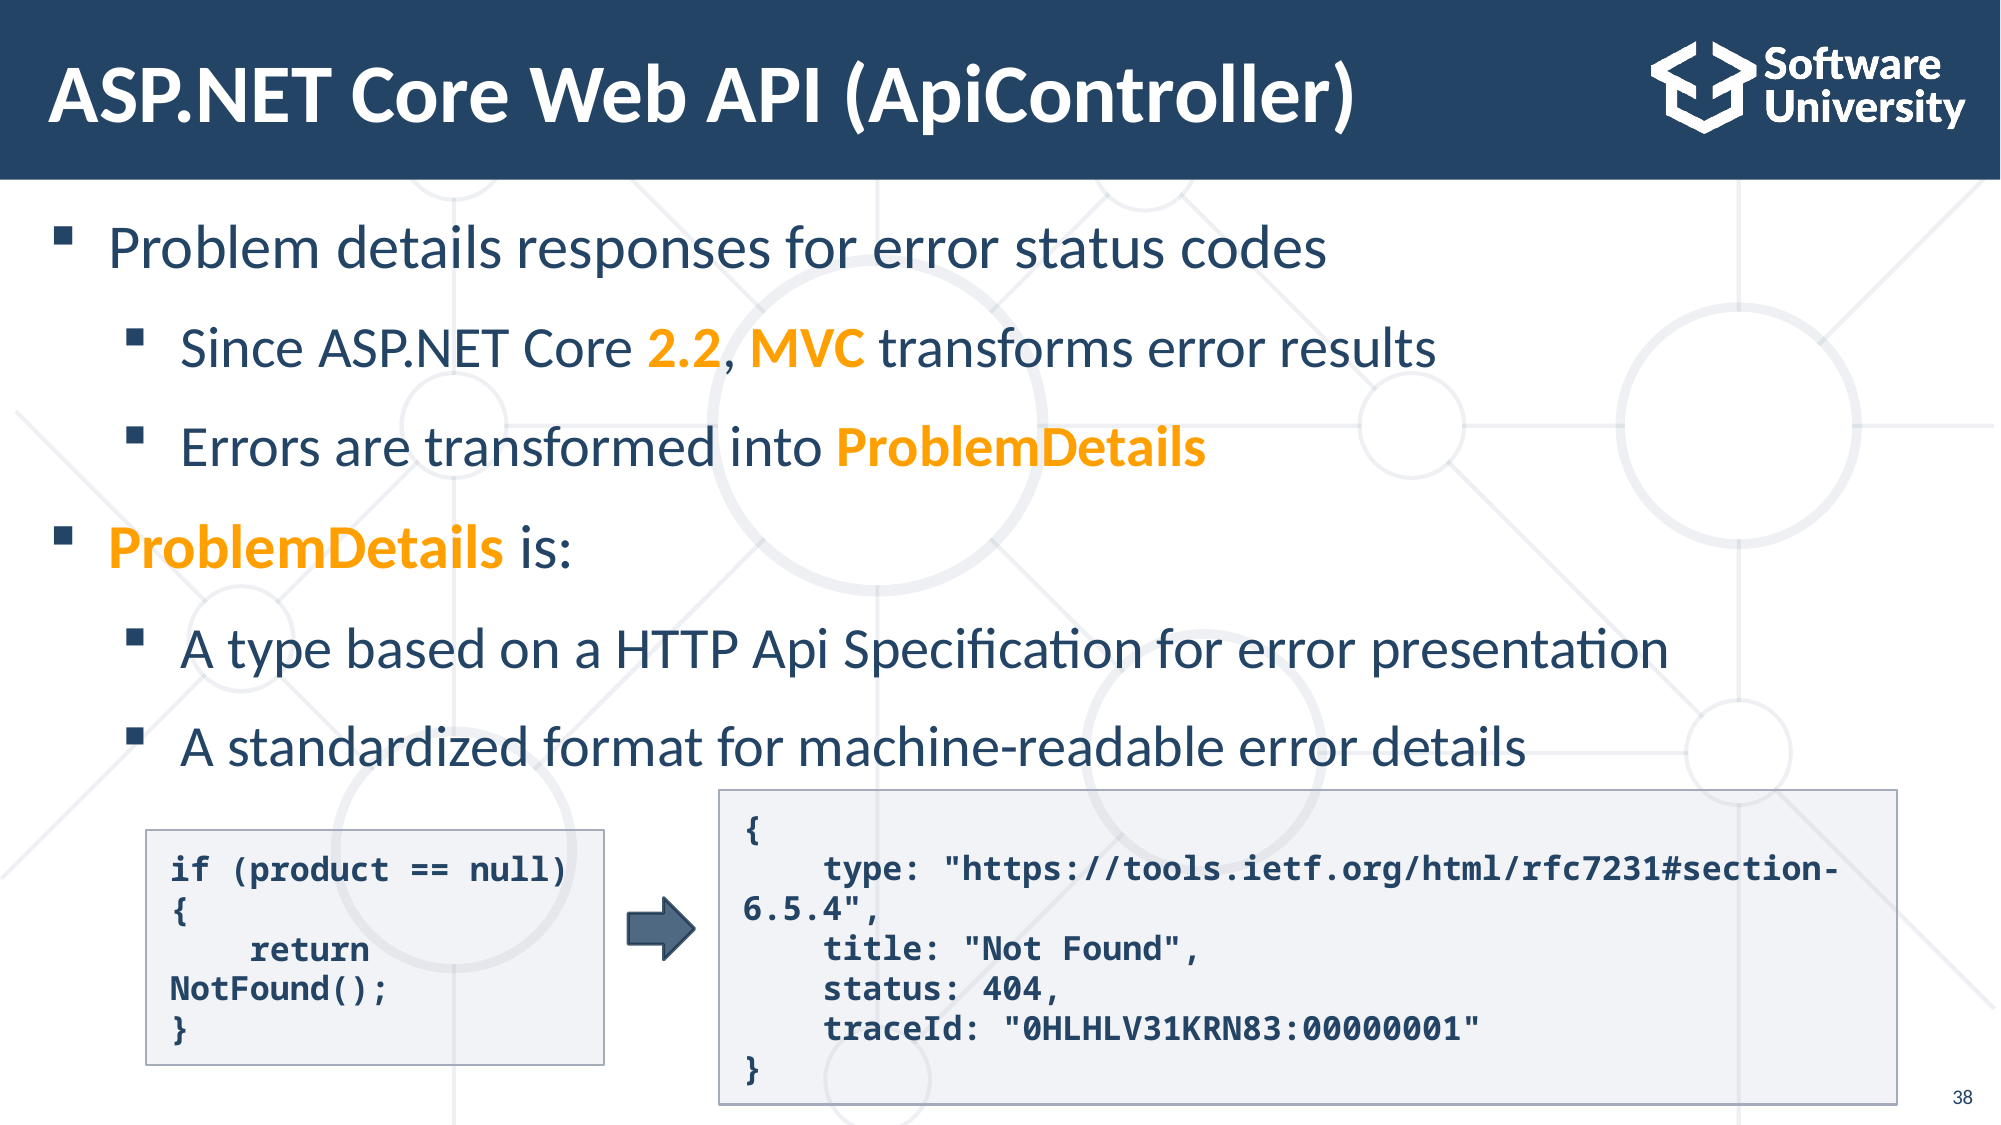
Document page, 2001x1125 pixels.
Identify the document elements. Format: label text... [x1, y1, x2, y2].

text_box if (product == null) { return NotFound(); } [146, 830, 604, 1066]
text_box { type: "https://tools.ietf.org/html/rfc7231#section-6.5.4", title: "Not Found", status: 404, traceId: "0HLHLV31KRN83:00000001" } [718, 789, 1898, 1105]
text_box [626, 895, 697, 962]
picture [1651, 41, 1966, 134]
title ASP.NET Core Web API (ApiController) [31, 16, 1625, 162]
list Problem details responses for error status codes Since ASP.NET Core 2.2, MVC transforms error results Errors are transformed into ProblemDetails ProblemDetails is: A type based on a HTTP Api Specification for error presentation A standardized format for machine-readable error details [31, 196, 1970, 1104]
slide_number 38 [1927, 1067, 1989, 1117]
